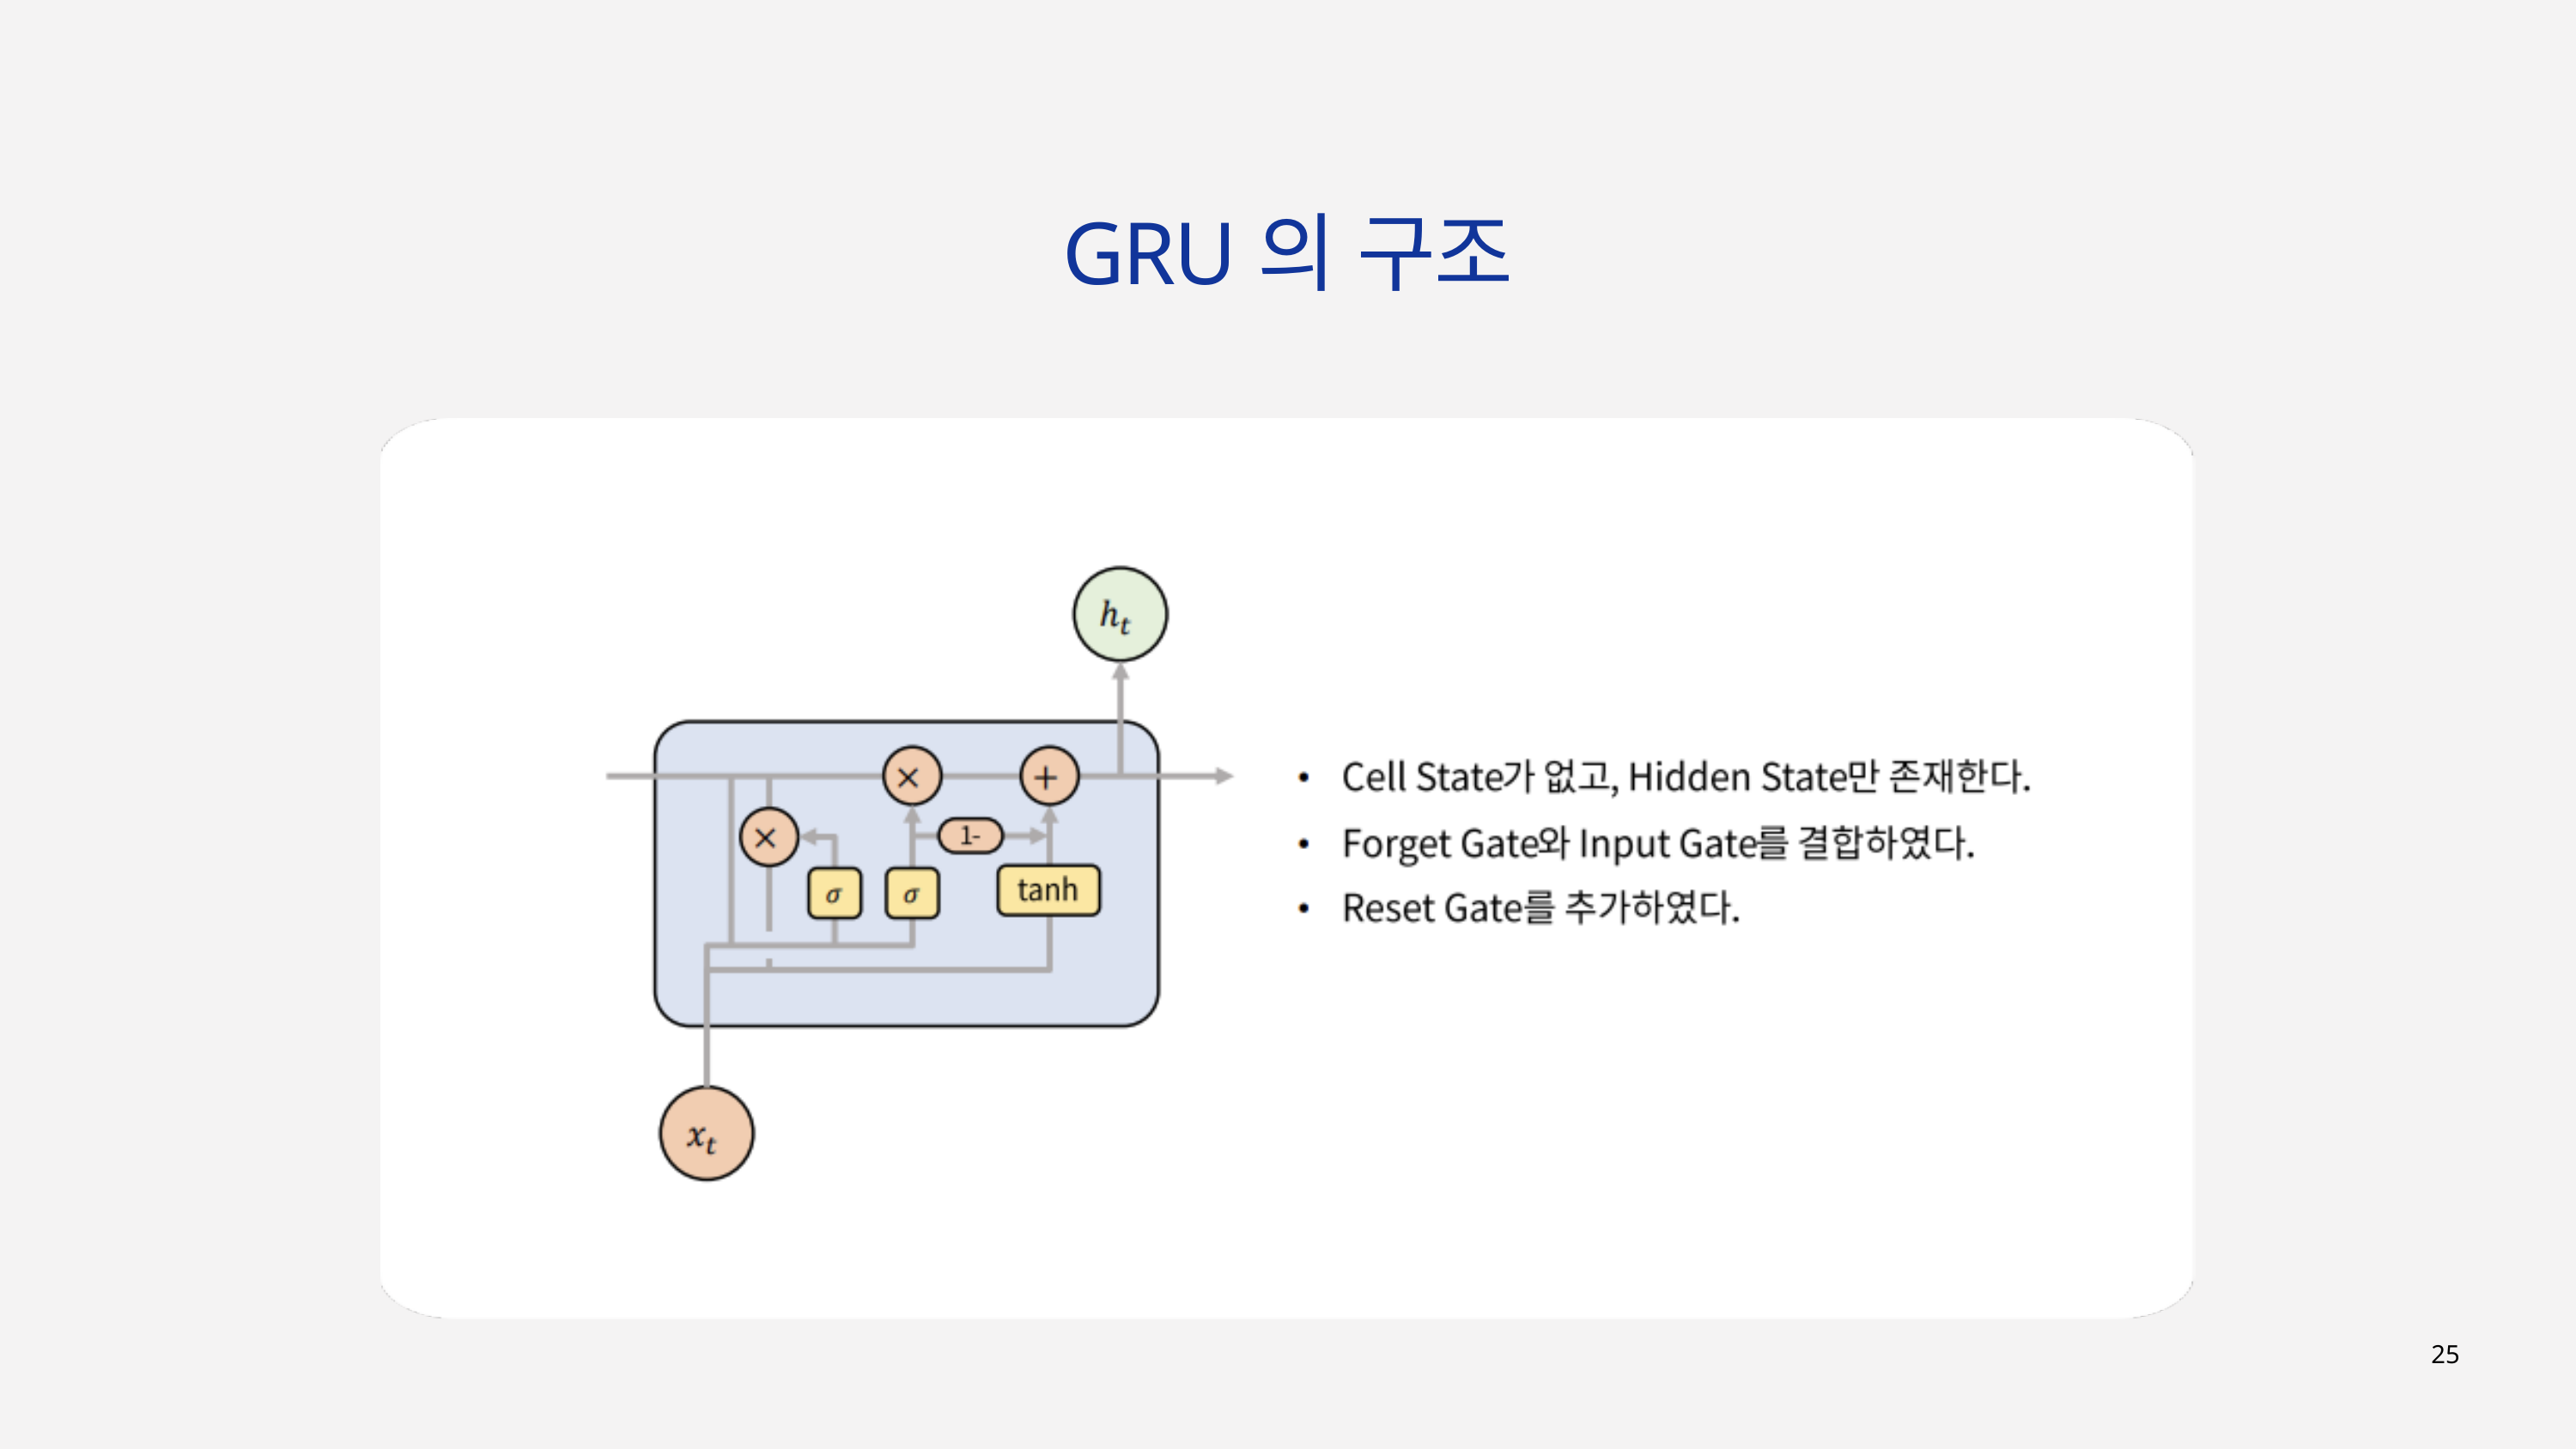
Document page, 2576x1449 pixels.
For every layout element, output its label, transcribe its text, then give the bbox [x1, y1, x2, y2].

text_box 25 [2385, 1331, 2473, 1375]
text_box GRU의 구조 [309, 192, 2267, 308]
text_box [380, 417, 2196, 1320]
picture [579, 543, 2049, 1194]
